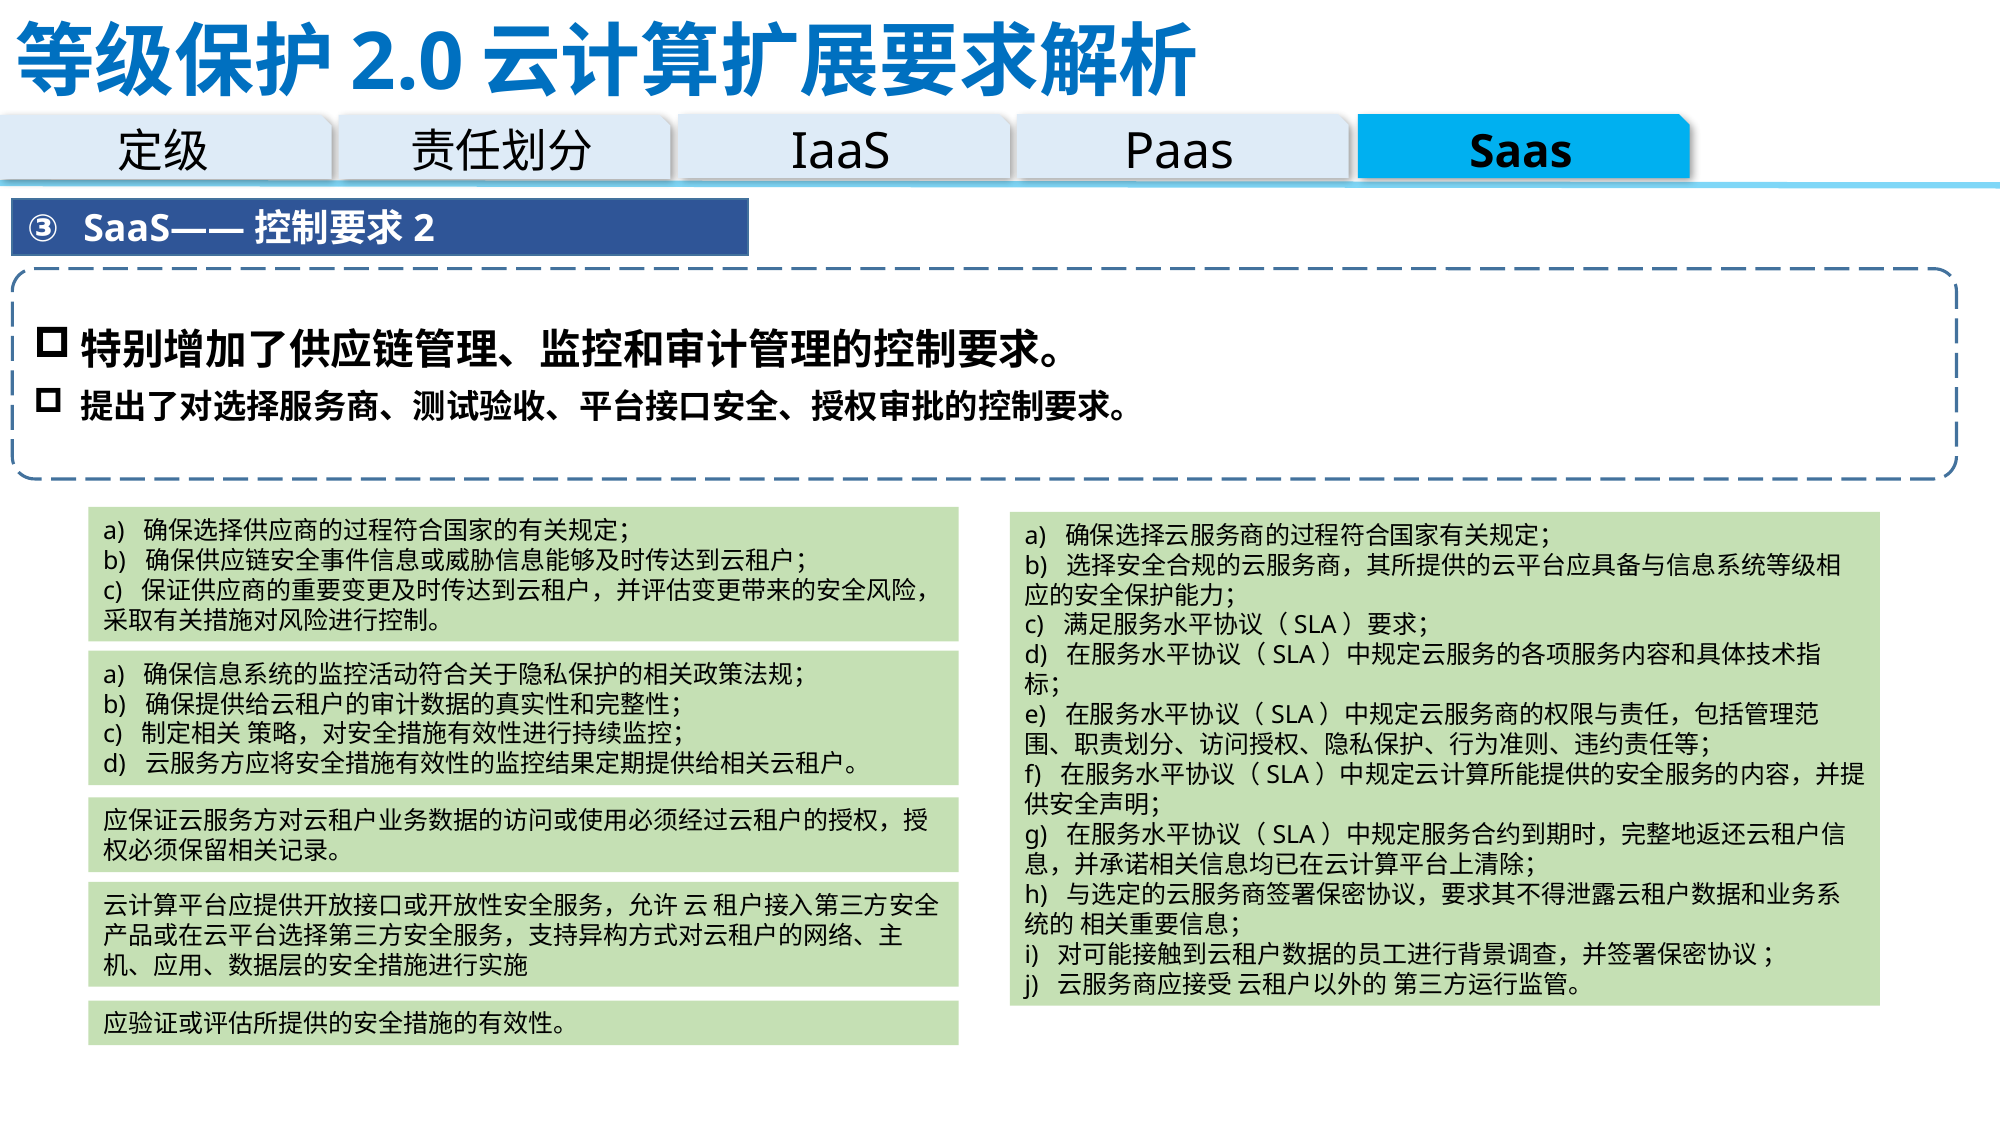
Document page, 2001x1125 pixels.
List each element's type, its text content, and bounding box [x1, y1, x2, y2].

text_box Paas [1015, 113, 1350, 180]
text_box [0, 182, 2000, 186]
text_box a) 确保选择供应商的过程符合国家的有关规定； b) 确保供应链安全事件信息或威胁信息能够及时传达到云租户； c) 保证供应商的重要变更及时传达到云租户，并评估变更带来的安全风险，采取有关措施对风险进行控制。 [88, 506, 959, 642]
title 等级保护2.0云计算扩展要求解析 [0, 1, 1292, 114]
text_box 特别增加了供应链管理、监控和审计管理的控制要求。 提出了对选择服务商、测试验收、平台接口安全、授权审批的控制要求。 [11, 267, 1958, 480]
text_box 应保证云服务方对云租户业务数据的访问或使用必须经过云租户的授权，授权必须保留相关记录。 [88, 797, 959, 873]
text_box a) 确保信息系统的监控活动符合关于隐私保护的相关政策法规； b) 确保提供给云租户的审计数据的真实性和完整性； c) 制定相关 策略，对安全措施有效性进行持续监控； d) 云服务方应将安全措施有效性的监控结果定期提供给相关云租户。 [88, 650, 959, 786]
text_box SaaS——控制要求2 [11, 198, 749, 256]
text_box 定级 [0, 114, 333, 180]
text_box 应验证或评估所提供的安全措施的有效性。 [88, 1000, 959, 1046]
text_box 责任划分 [337, 113, 672, 180]
text_box IaaS [676, 113, 1011, 180]
text_box 云计算平台应提供开放接口或开放性安全服务，允许 云 租户接入第三方安全产品或在云平台选择第三方安全服务，支持异构方式对云租户的网络、主机、应用、数据层的安全措施进行实施 [88, 881, 959, 987]
text_box Saas [1356, 113, 1691, 180]
text_box a) 确保选择云服务商的过程符合国家有关规定； b) 选择安全合规的云服务商，其所提供的云平台应具备与信息系统等级相应的安全保护能力； c) 满足服务水平协议（SLA）要求； d) 在服务水平协议（SLA）中规定云服务的各项服务内容和具体技术指标； e) 在服务水平协议（SLA）中规定云服务商的权限与责任，包括管理范围、职责划分、访问授权、隐私保护、行为准则、违约责任等； f) 在服务水平协议（SLA）中规定云计算所能提供的安全服务的内容，并提供安全声明； g) 在服务水平协议（SLA）中规定服务合约到期时，完整地返还云租户信息，并承诺相关信息均已在云计算平台上清除； h) 与选定的云服务商签署保密协议，要求其不得泄露云租户数据和业务系统的 相关重要信息； i) 对可能接触到云租户数据的员工进行背景调查，并签署保密协议 ； j) 云服务商应接受 云租户以外的 第三方运行监管。 [1009, 511, 1880, 1006]
